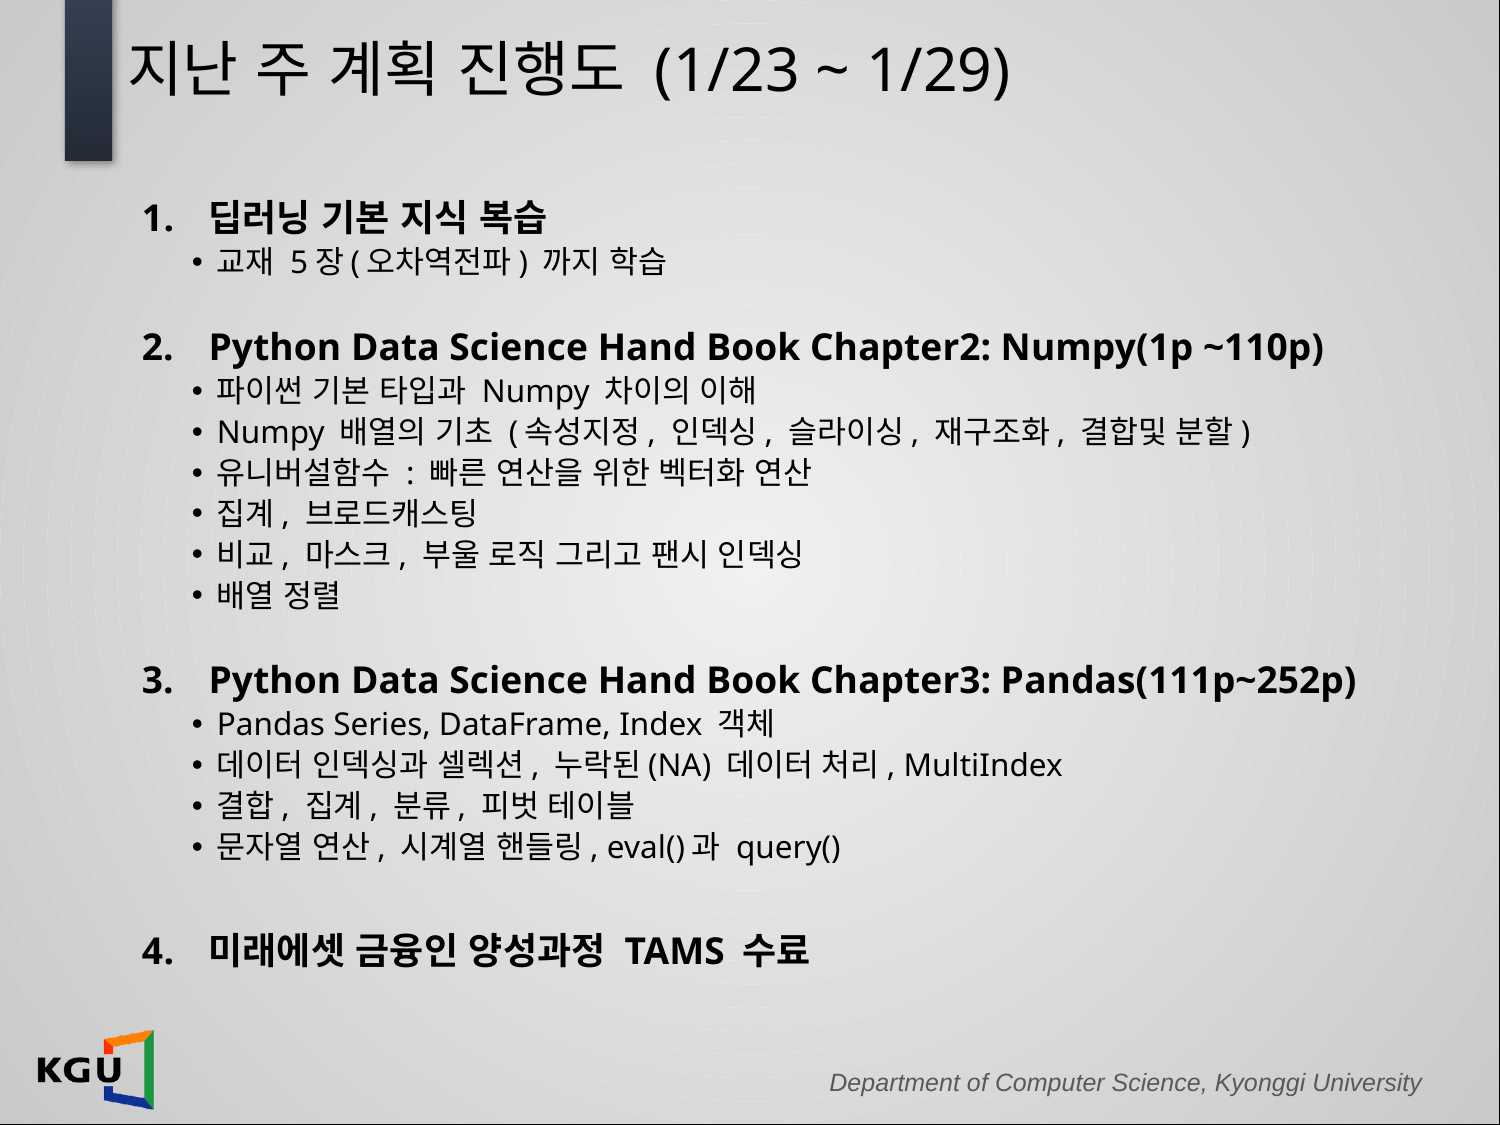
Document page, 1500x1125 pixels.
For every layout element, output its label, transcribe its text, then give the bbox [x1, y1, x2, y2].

title 지난 주 계획 진행도 (1/23 ~ 1/29) [112, 30, 1406, 185]
list 딥러닝 기본 지식 복습 교재 5장(오차역전파) 까지 학습 Python Data Science Hand Book Chapter2: Numpy(1p ~110p) 파이썬 기본 타입과 Numpy 차이의 이해 Numpy 배열의 기초 (속성지정, 인덱싱, 슬라이싱, 재구조화, 결합및 분할) 유니버설함수 : 빠른 연산을 위한 벡터화 연산 집계, 브로드캐스팅 비교, 마스크, 부울 로직 그리고 팬시 인덱싱 배열 정렬 Python Data Science Hand Book Chapter3: Pandas(111p~252p) Pandas Series, DataFrame, Index 객체 데이터 인덱싱과 셀렉션, 누락된(NA) 데이터 처리, MultiIndex 결합, 집계, 분류, 피벗 테이블 문자열 연산, 시계열 핸들링, eval()과 query() 미래에셋 금융인 양성과정 TAMS 수료 [76, 191, 1471, 988]
picture [22, 1022, 183, 1118]
